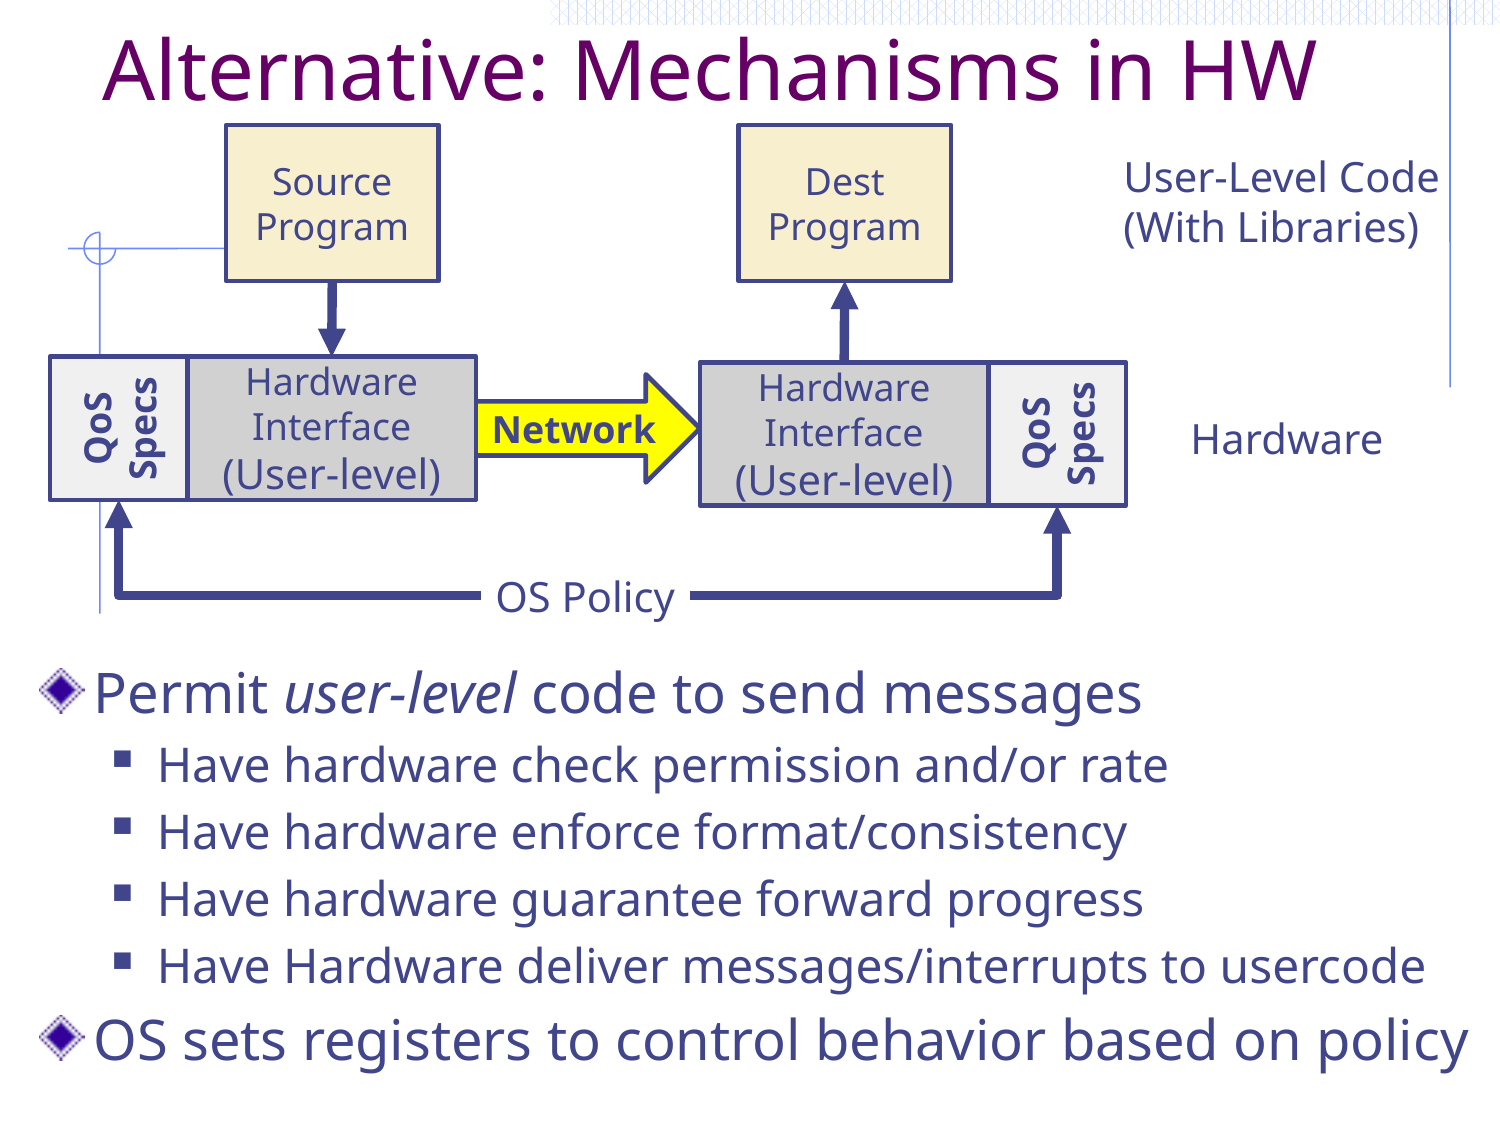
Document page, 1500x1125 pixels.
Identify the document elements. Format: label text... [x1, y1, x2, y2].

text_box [118, 499, 1058, 612]
title Alternative: Mechanisms in HW [87, 37, 1388, 123]
picture [39, 1015, 85, 1061]
picture [39, 668, 85, 714]
list Permit user-level code to send messages Have hardware check permission and/or rate Have hardware enforce format/consistency Have hardware guarantee forward progress Have Hardware deliver messages/interrupts to usercode OS sets registers to control behavior based on policy [24, 649, 1500, 1088]
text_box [49, 124, 1463, 506]
